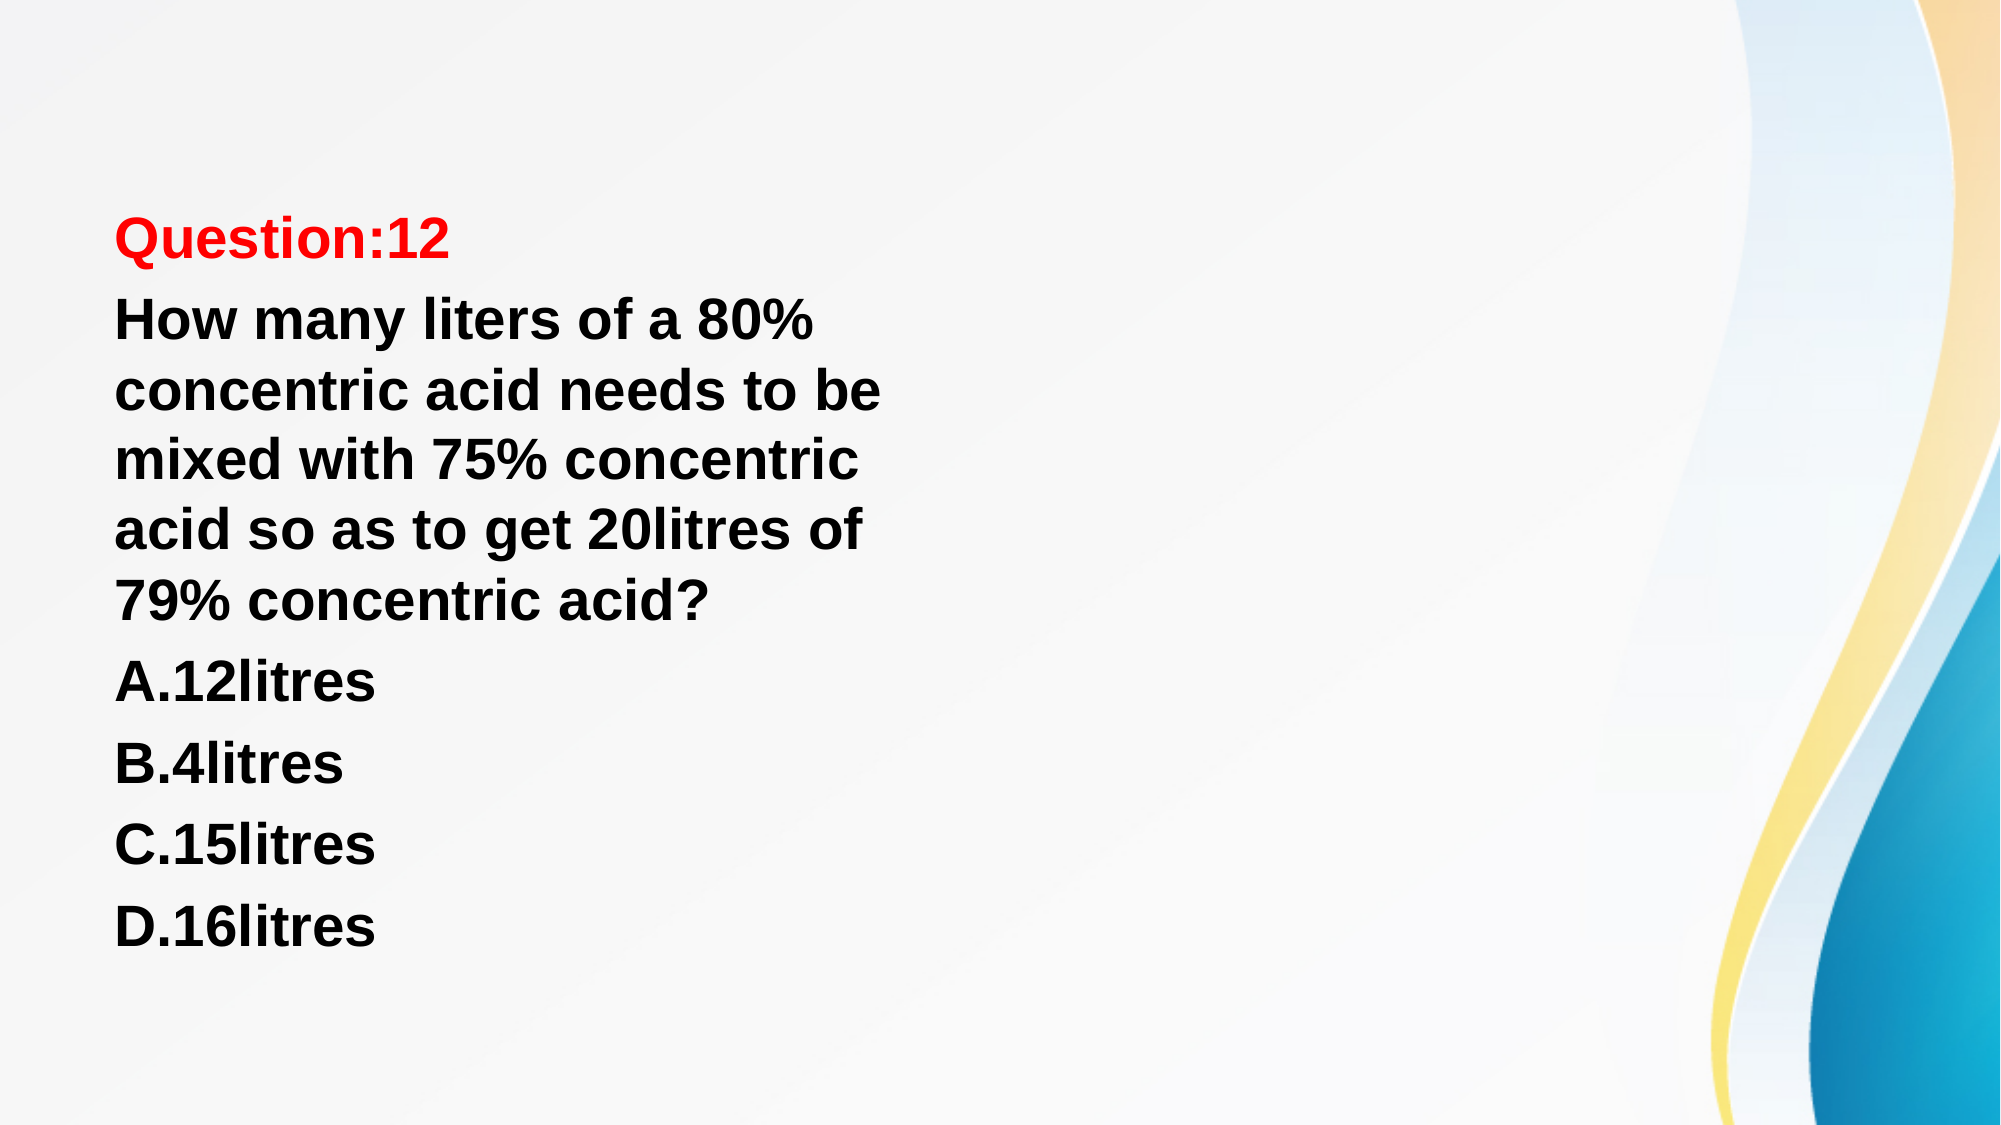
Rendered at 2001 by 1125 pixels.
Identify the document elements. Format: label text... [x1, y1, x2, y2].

list Question:12 How many liters of a 80% concentric acid needs to be mixed with 75% concentric acid so as to get 20litres of 79% concentric acid? A.12litres B.4litres C.15litres D.16litres [99, 192, 984, 1006]
picture [0, 0, 2001, 1125]
